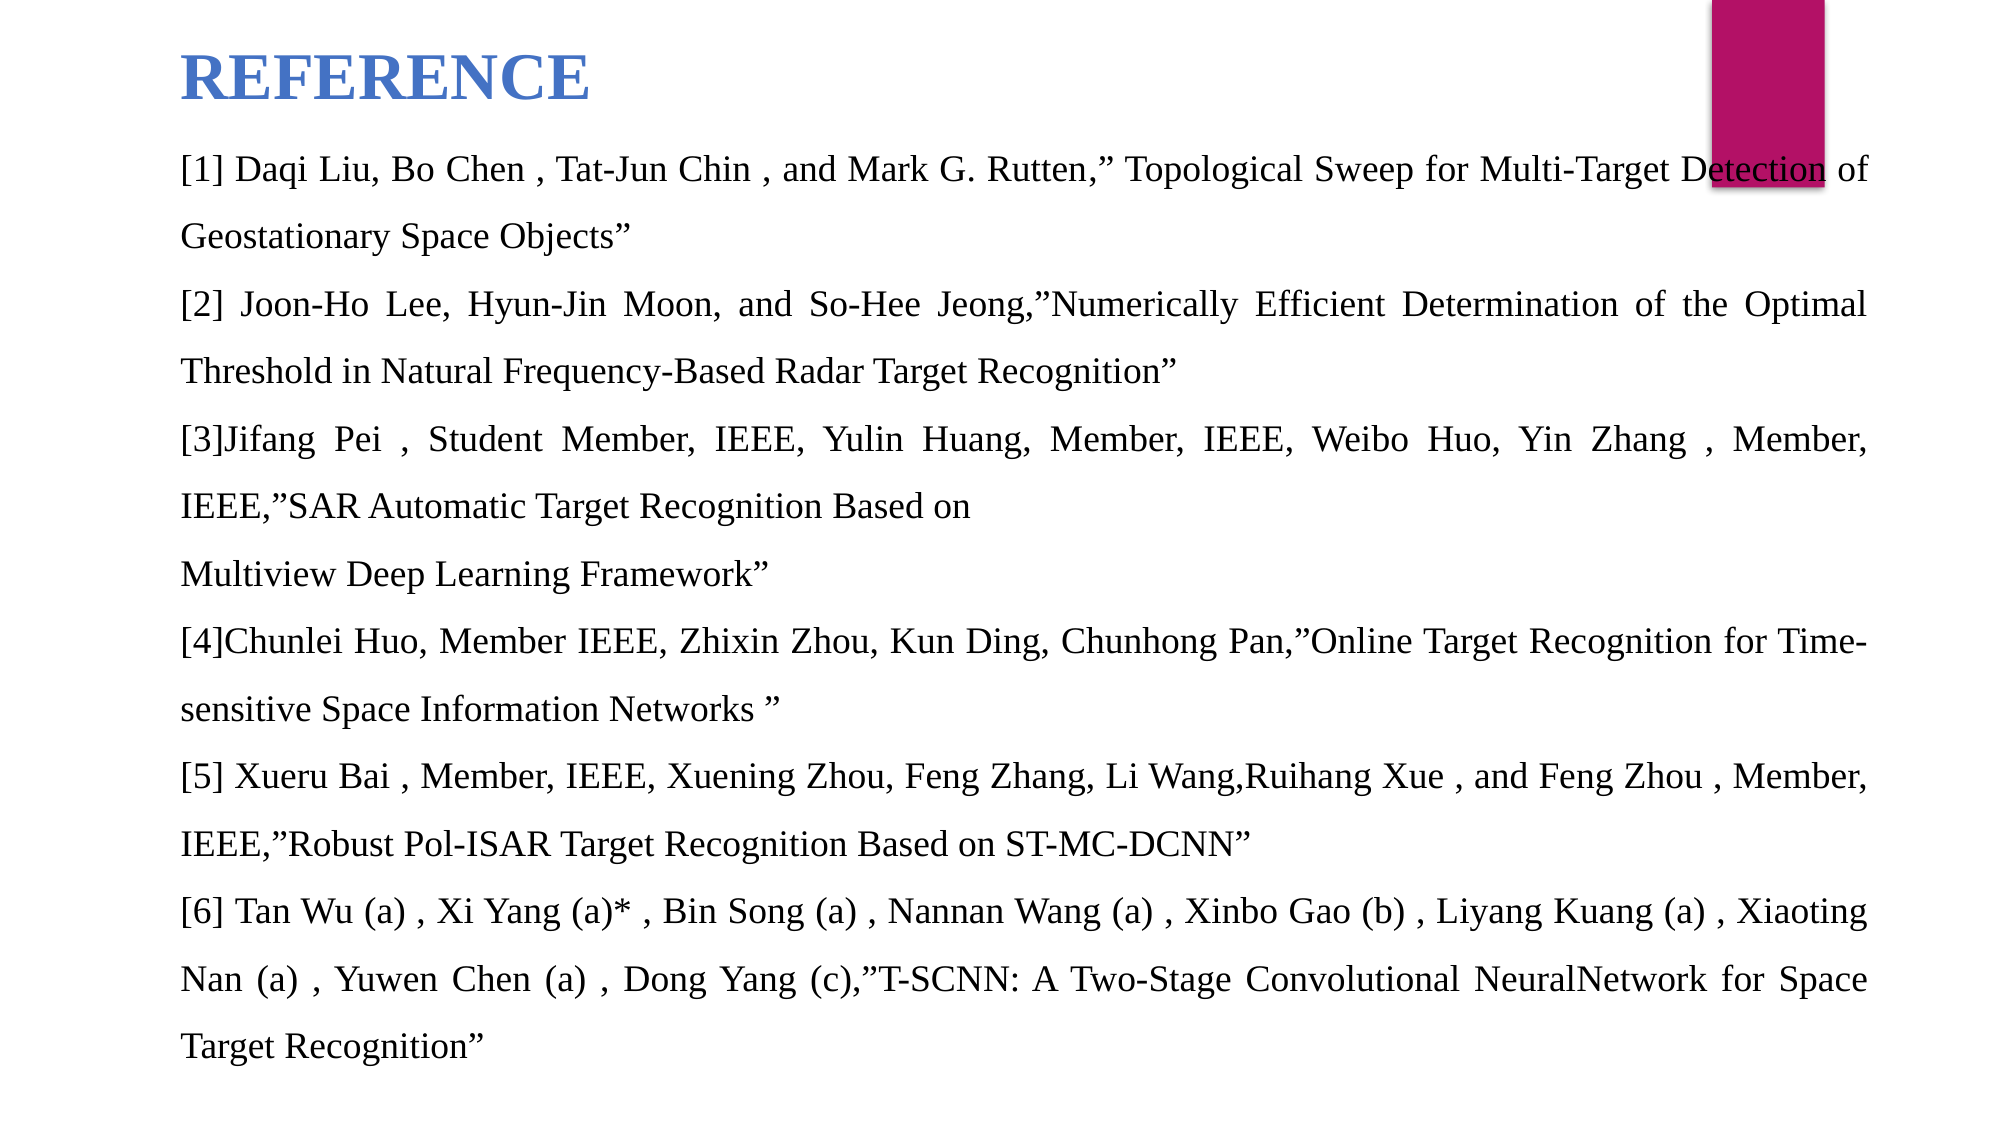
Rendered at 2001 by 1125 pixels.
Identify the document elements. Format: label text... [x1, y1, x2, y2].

text_box REFERENCE [165, 35, 1438, 115]
text_box [1] Daqi Liu, Bo Chen , Tat-Jun Chin , and Mark G. Rutten,” Topological Sweep for Multi-Target Detection of Geostationary Space Objects” [2] Joon-Ho Lee, Hyun-Jin Moon, and So-Hee Jeong,”Numerically Efficient Determination of the Optimal Threshold in Natural Frequency-Based Radar Target Recognition” [3]Jifang Pei , Student Member, IEEE, Yulin Huang, Member, IEEE, Weibo Huo, Yin Zhang , Member, IEEE,”SAR Automatic Target Recognition Based on Multiview Deep Learning Framework” [4]Chunlei Huo, Member IEEE, Zhixin Zhou, Kun Ding, Chunhong Pan,”Online Target Recognition for Time-sensitive Space Information Networks ” [5] Xueru Bai , Member, IEEE, Xuening Zhou, Feng Zhang, Li Wang,Ruihang Xue , and Feng Zhou , Member, IEEE,”Robust Pol-ISAR Target Recognition Based on ST-MC-DCNN” [6] Tan Wu (a) , Xi Yang (a)* , Bin Song (a) , Nannan Wang (a) , Xinbo Gao (b) , Liyang Kuang (a) , Xiaoting Nan (a) , Yuwen Chen (a) , Dong Yang (c),”T-SCNN: A Two-Stage Convolutional NeuralNetwork for Space Target Recognition” [165, 114, 1885, 1086]
